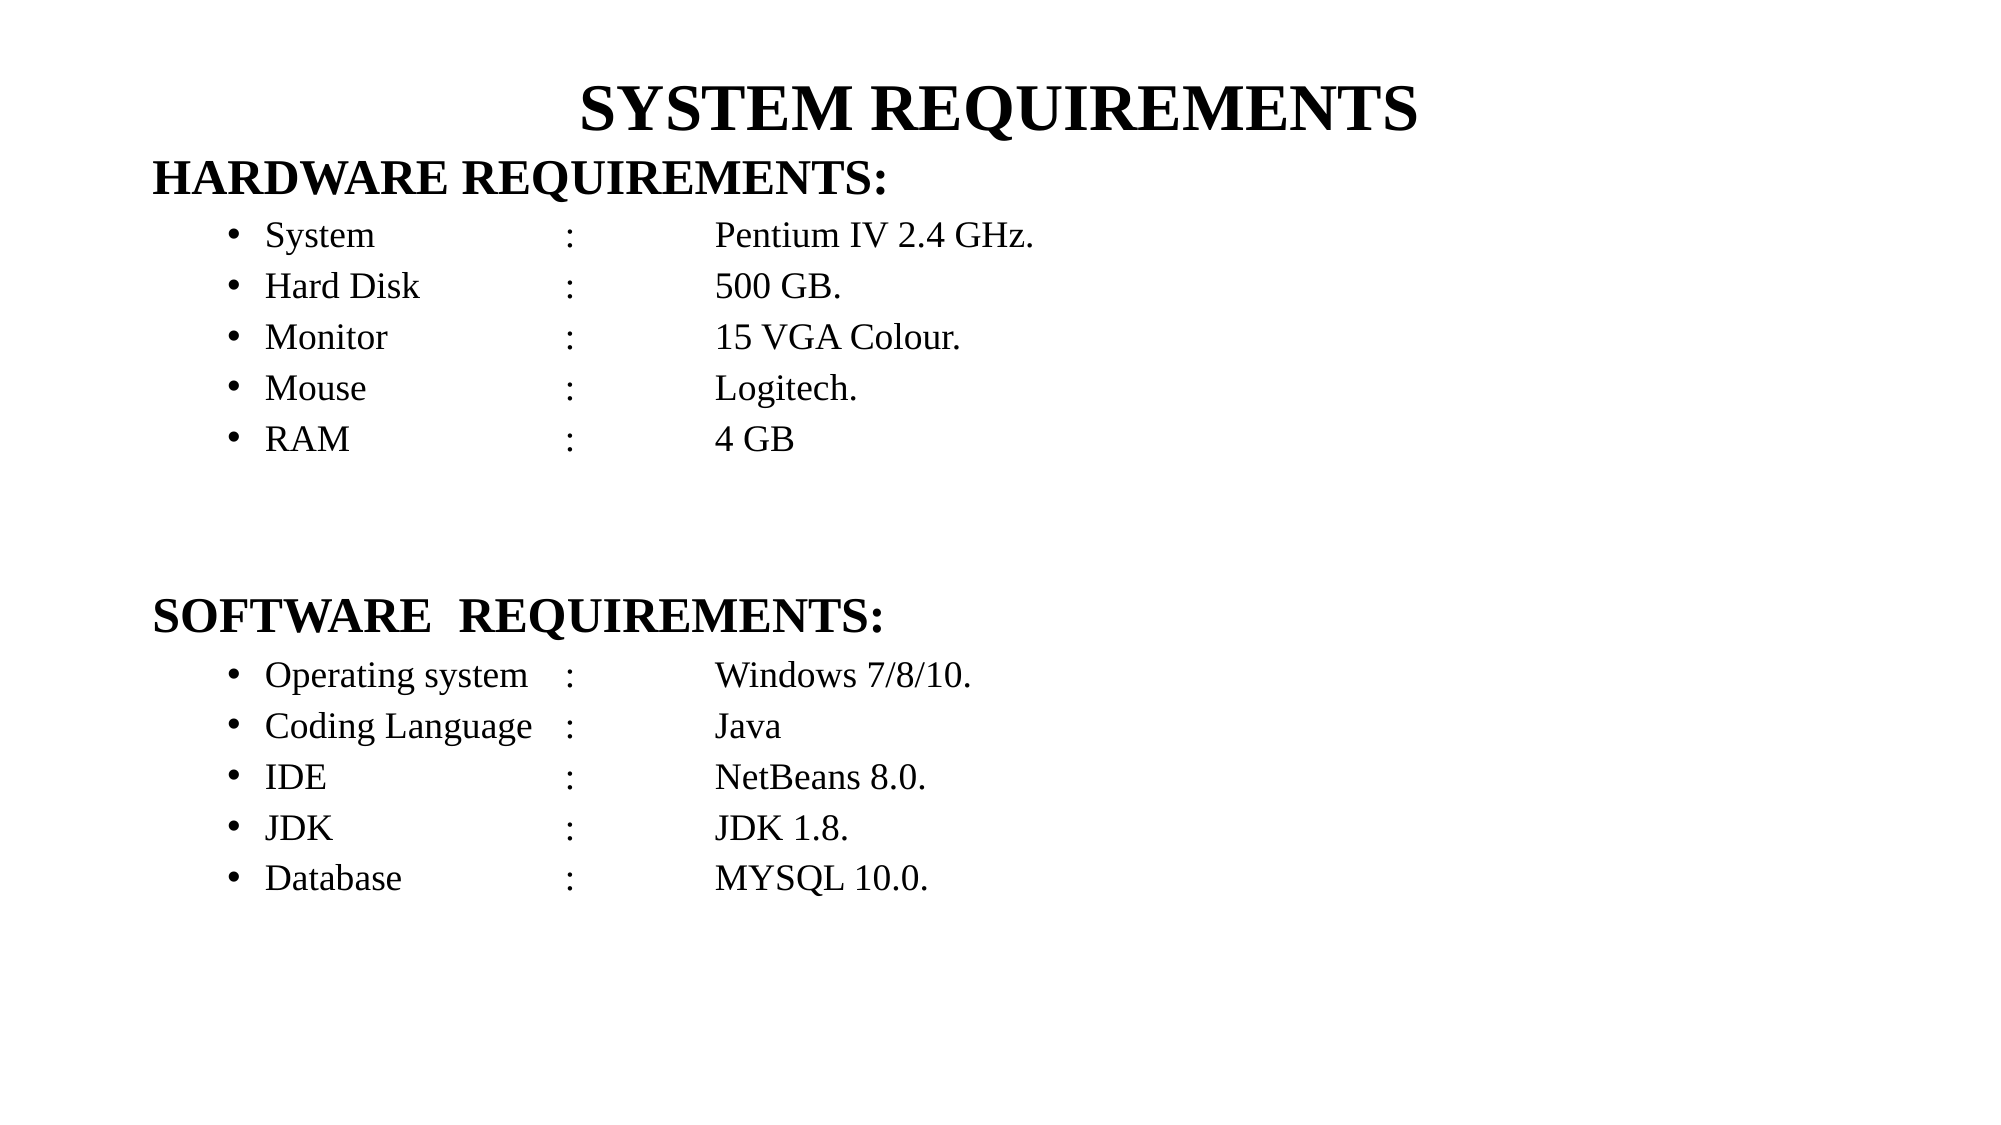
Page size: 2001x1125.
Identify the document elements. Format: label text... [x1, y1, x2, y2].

list HARDWARE REQUIREMENTS: System : Pentium IV 2.4 GHz. Hard Disk : 500 GB. Monitor : 15 VGA Colour. Mouse : Logitech. RAM : 4 GB SOFTWARE REQUIREMENTS: Operating system : Windows 7/8/10. Coding Language : Java IDE : NetBeans 8.0. JDK : JDK 1.8. Database : MYSQL 10.0. [137, 143, 1863, 1042]
title SYSTEM REQUIREMENTS [137, 59, 1863, 143]
